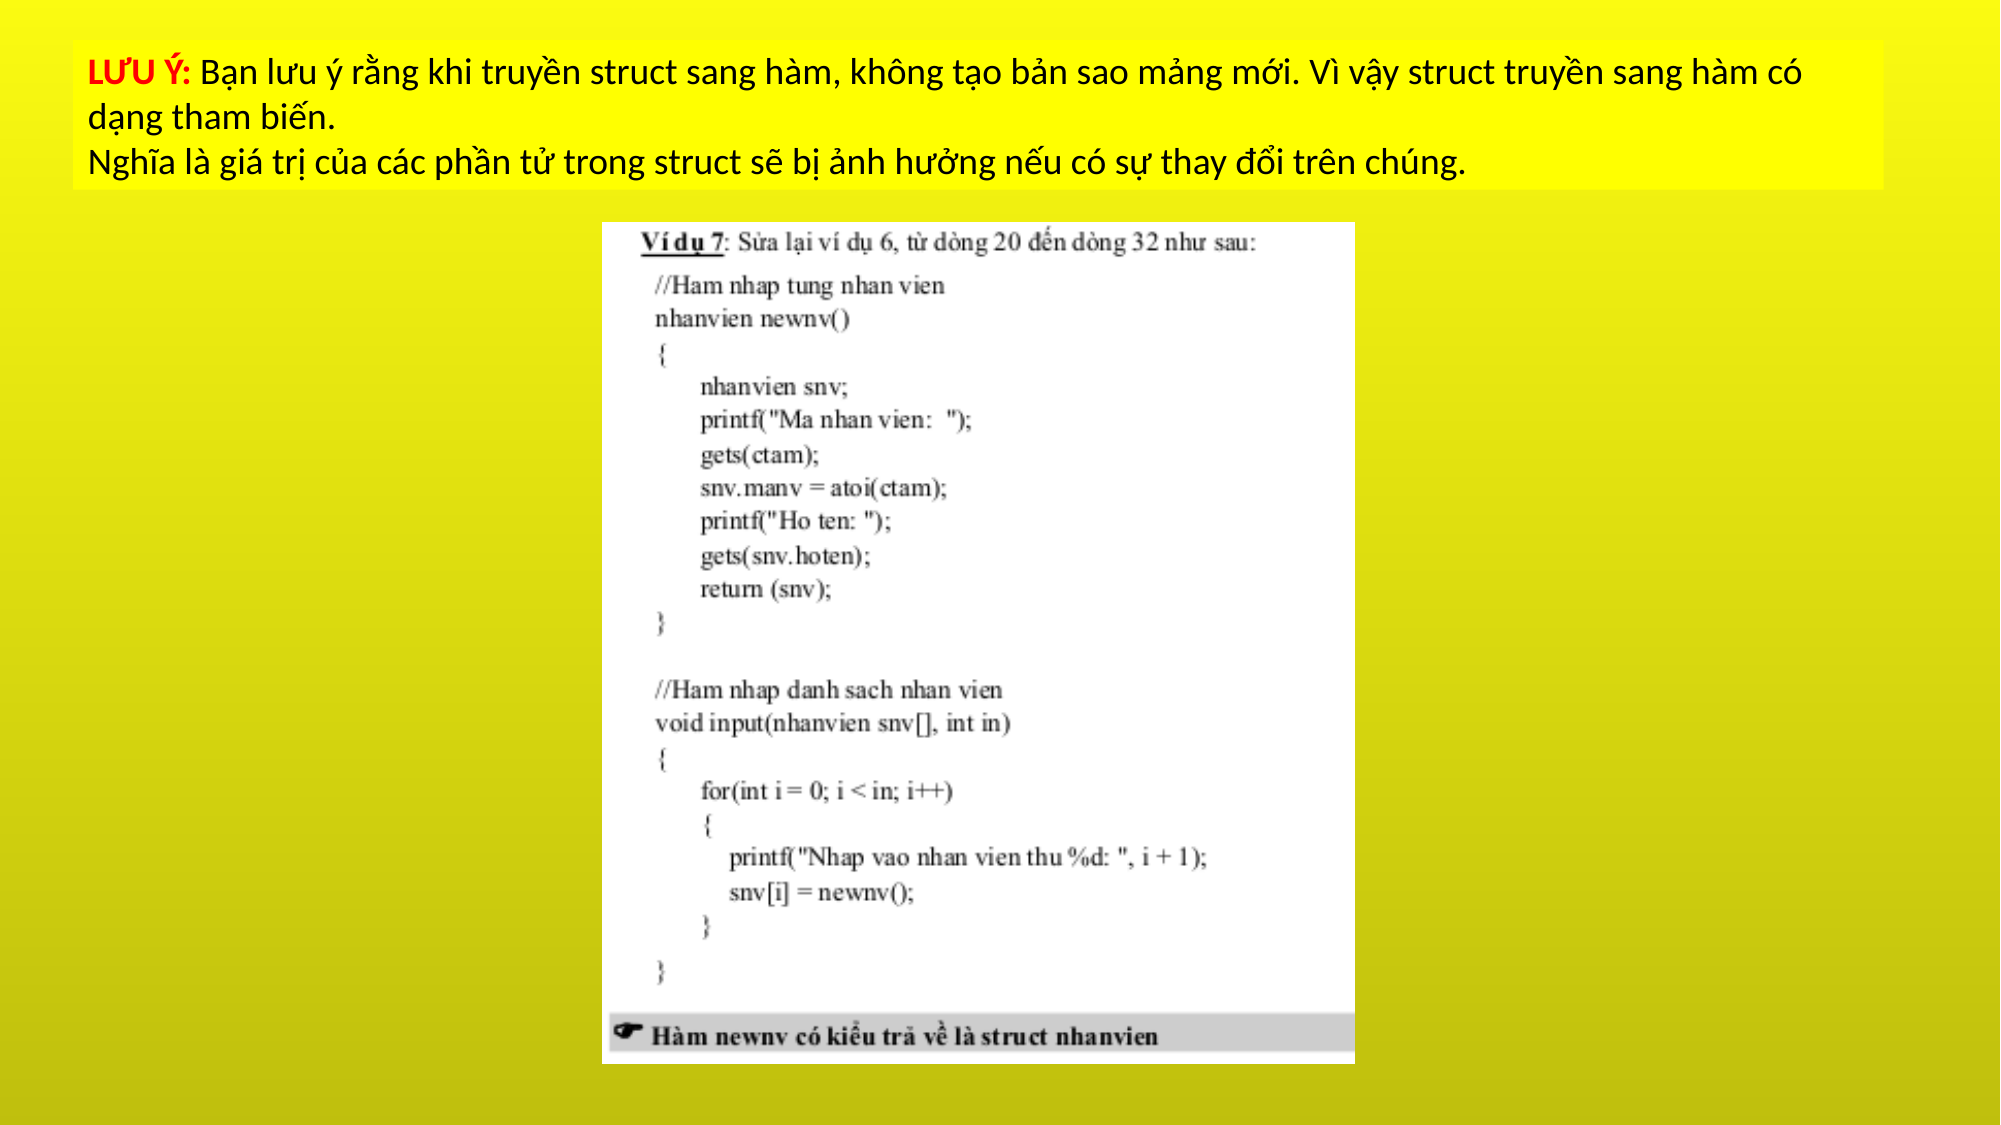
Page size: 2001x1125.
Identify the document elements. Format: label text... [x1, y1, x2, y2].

picture [602, 222, 1355, 1064]
text_box LƯU Ý: Bạn lưu ý rằng khi truyền struct sang hàm, không tạo bản sao mảng mới. Vì vậy struct truyền sang hàm có dạng tham biến. Nghĩa là giá trị của các phần tử trong struct sẽ bị ảnh hưởng nếu có sự thay đổi trên chúng. [73, 40, 1884, 190]
